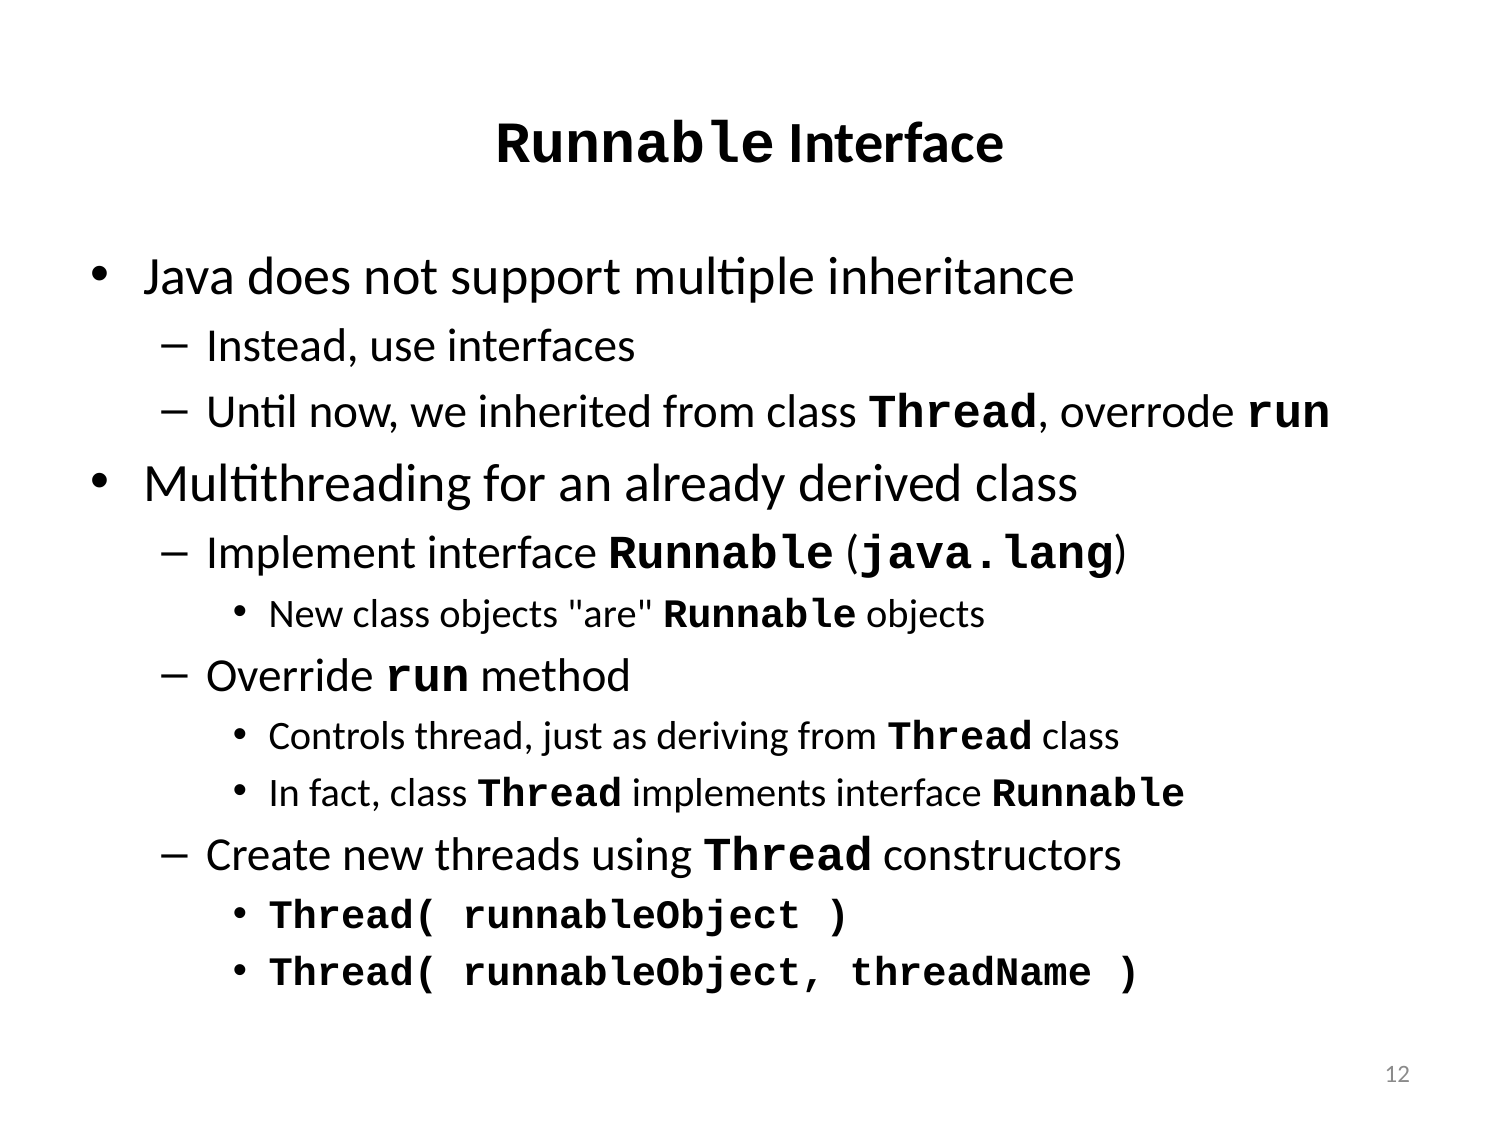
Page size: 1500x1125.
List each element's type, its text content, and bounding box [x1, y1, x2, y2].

title Runnable Interface [75, 45, 1425, 232]
list Java does not support multiple inheritance Instead, use interfaces Until now, we inherited from class Thread, overrode run Multithreading for an already derived class Implement interface Runnable (java.lang) New class objects "are" Runnable objects Override run method Controls thread, just as deriving from Thread class In fact, class Thread implements interface Runnable Create new threads using Thread constructors Thread( runnableObject ) Thread( runnableObject, threadName ) [75, 232, 1425, 1005]
slide_number 12 [1074, 1042, 1425, 1103]
